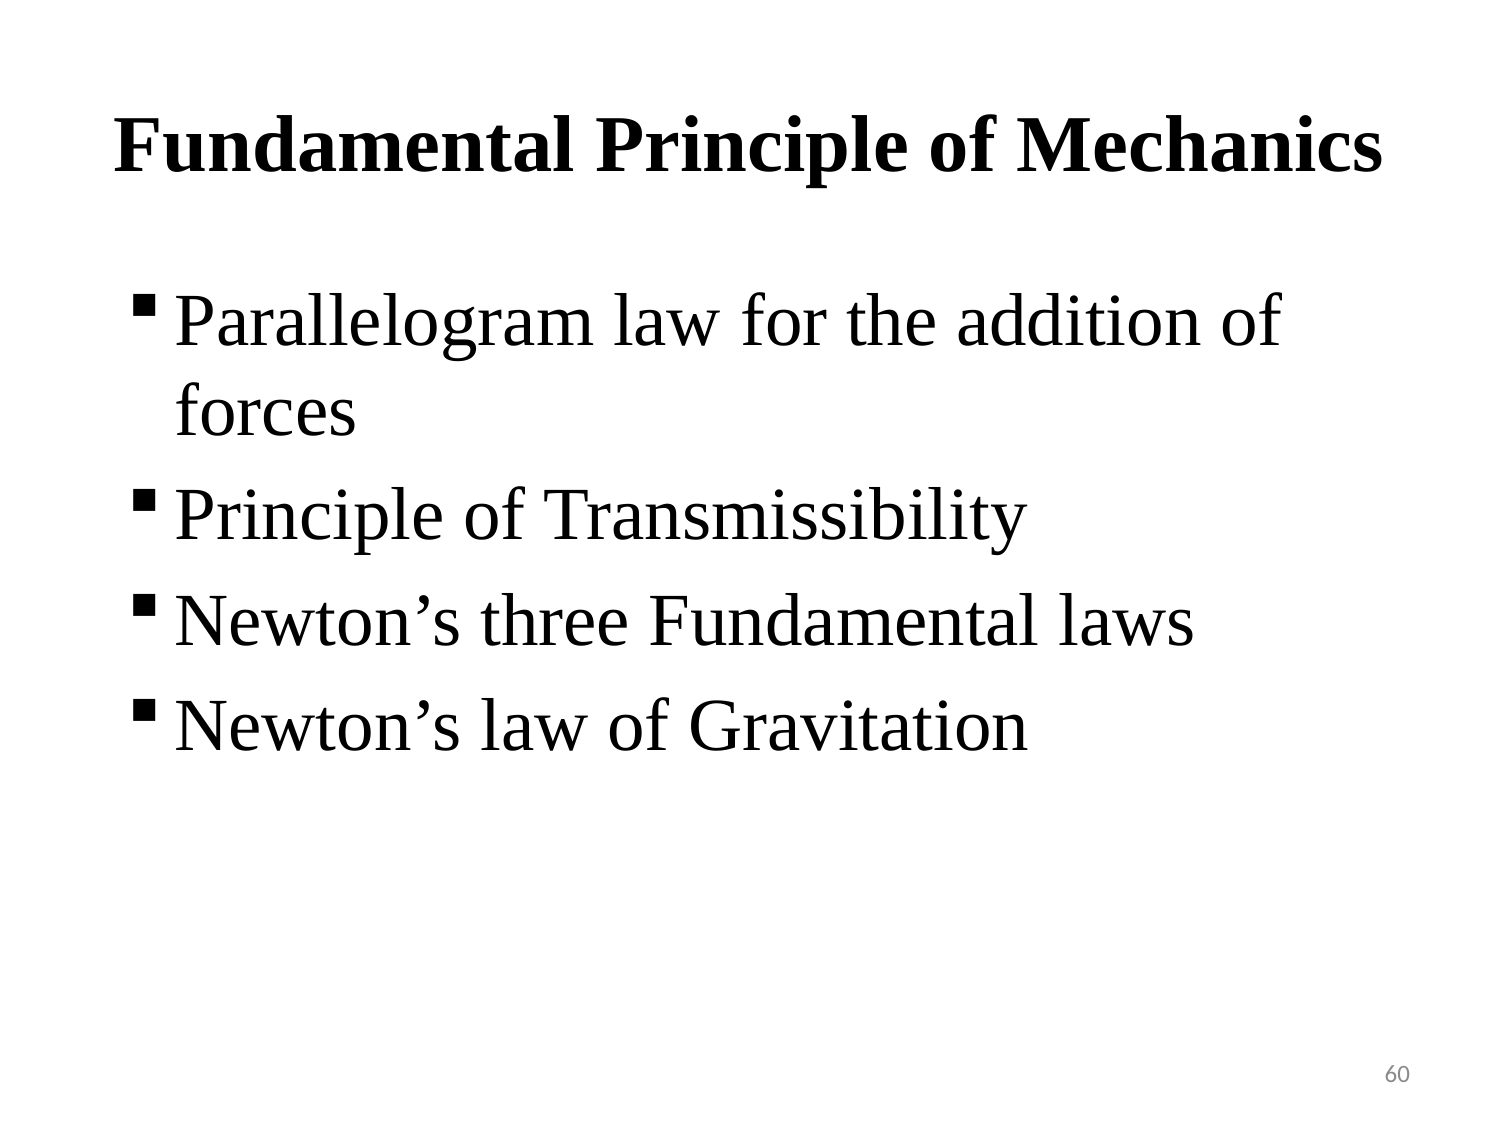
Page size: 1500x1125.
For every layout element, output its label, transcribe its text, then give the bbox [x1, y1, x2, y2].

title Fundamental Principle of Mechanics [75, 45, 1425, 233]
slide_number 60 [1074, 1042, 1425, 1103]
list Parallelogram law for the addition of forces Principle of Transmissibility Newton’s three Fundamental laws Newton’s law of Gravitation [37, 262, 1475, 1005]
